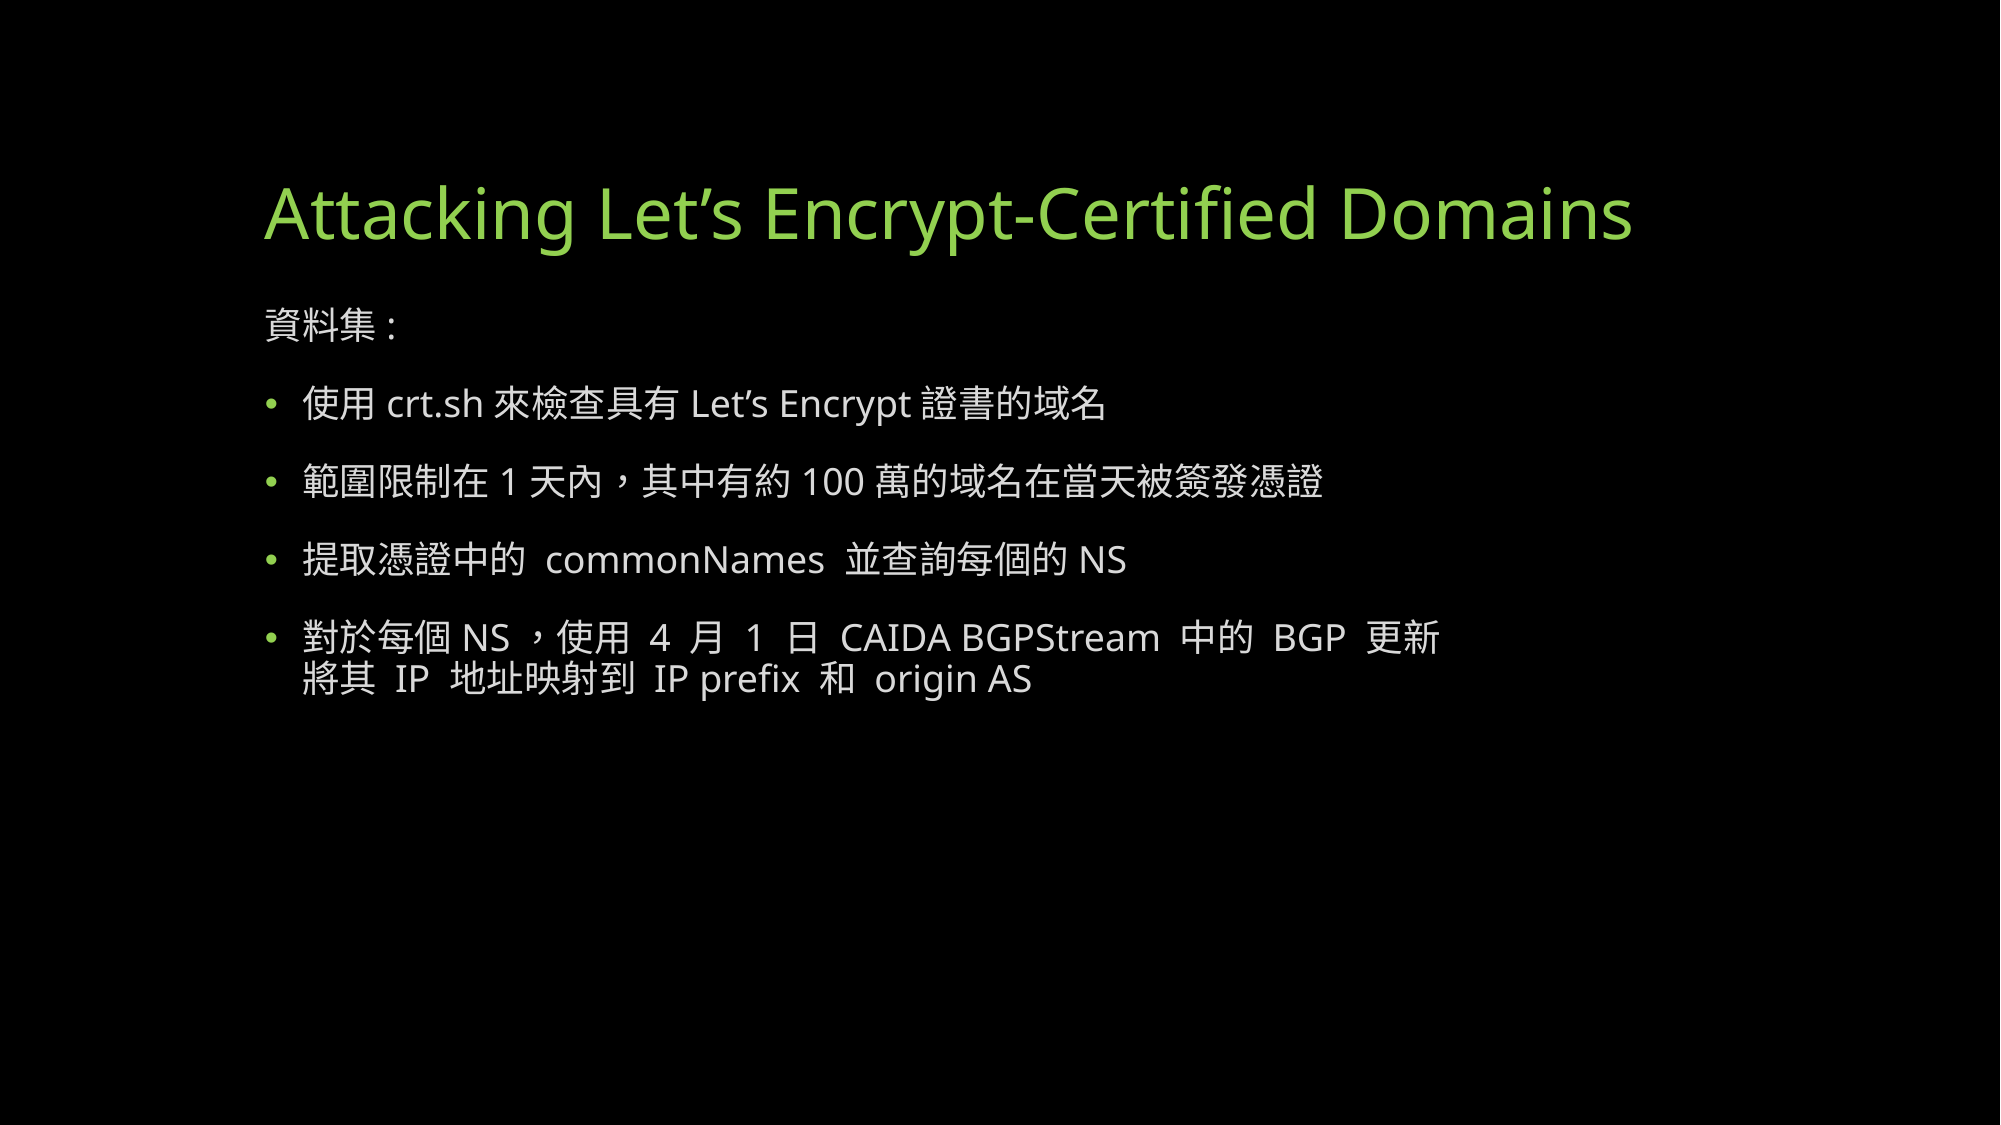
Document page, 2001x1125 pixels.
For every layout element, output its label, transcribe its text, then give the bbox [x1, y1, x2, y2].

list 資料集: 使用crt.sh來檢查具有Let’s Encrypt證書的域名 範圍限制在1天內，其中有約100萬的域名在當天被簽發憑證 提取憑證中的 commonNames 並查詢每個的NS 對於每個NS，使用 4 月 1 日 CAIDA BGPStream 中的 BGP 更新 將其 IP 地址映射到 IP prefix 和 origin AS [249, 299, 1750, 1000]
title Attacking Let’s Encrypt-Certified Domains [249, 75, 1750, 263]
